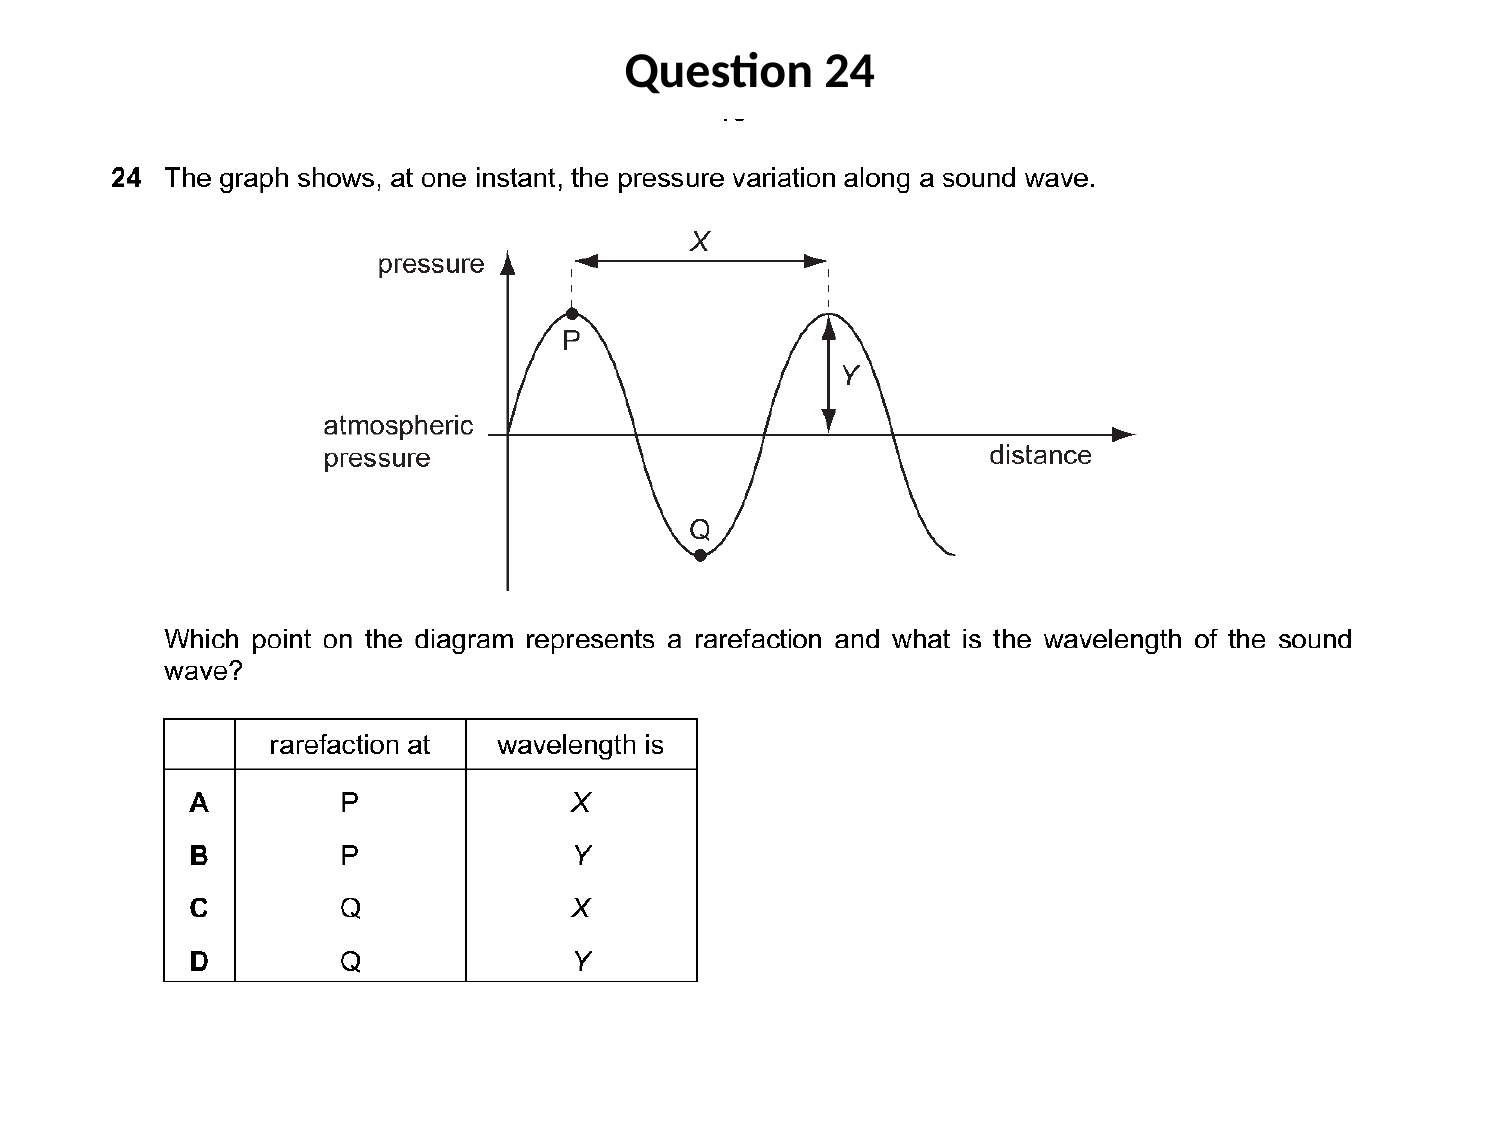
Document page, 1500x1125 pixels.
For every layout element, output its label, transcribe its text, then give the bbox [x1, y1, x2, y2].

text_box Question 24 [609, 29, 891, 105]
picture [59, 119, 1411, 1019]
